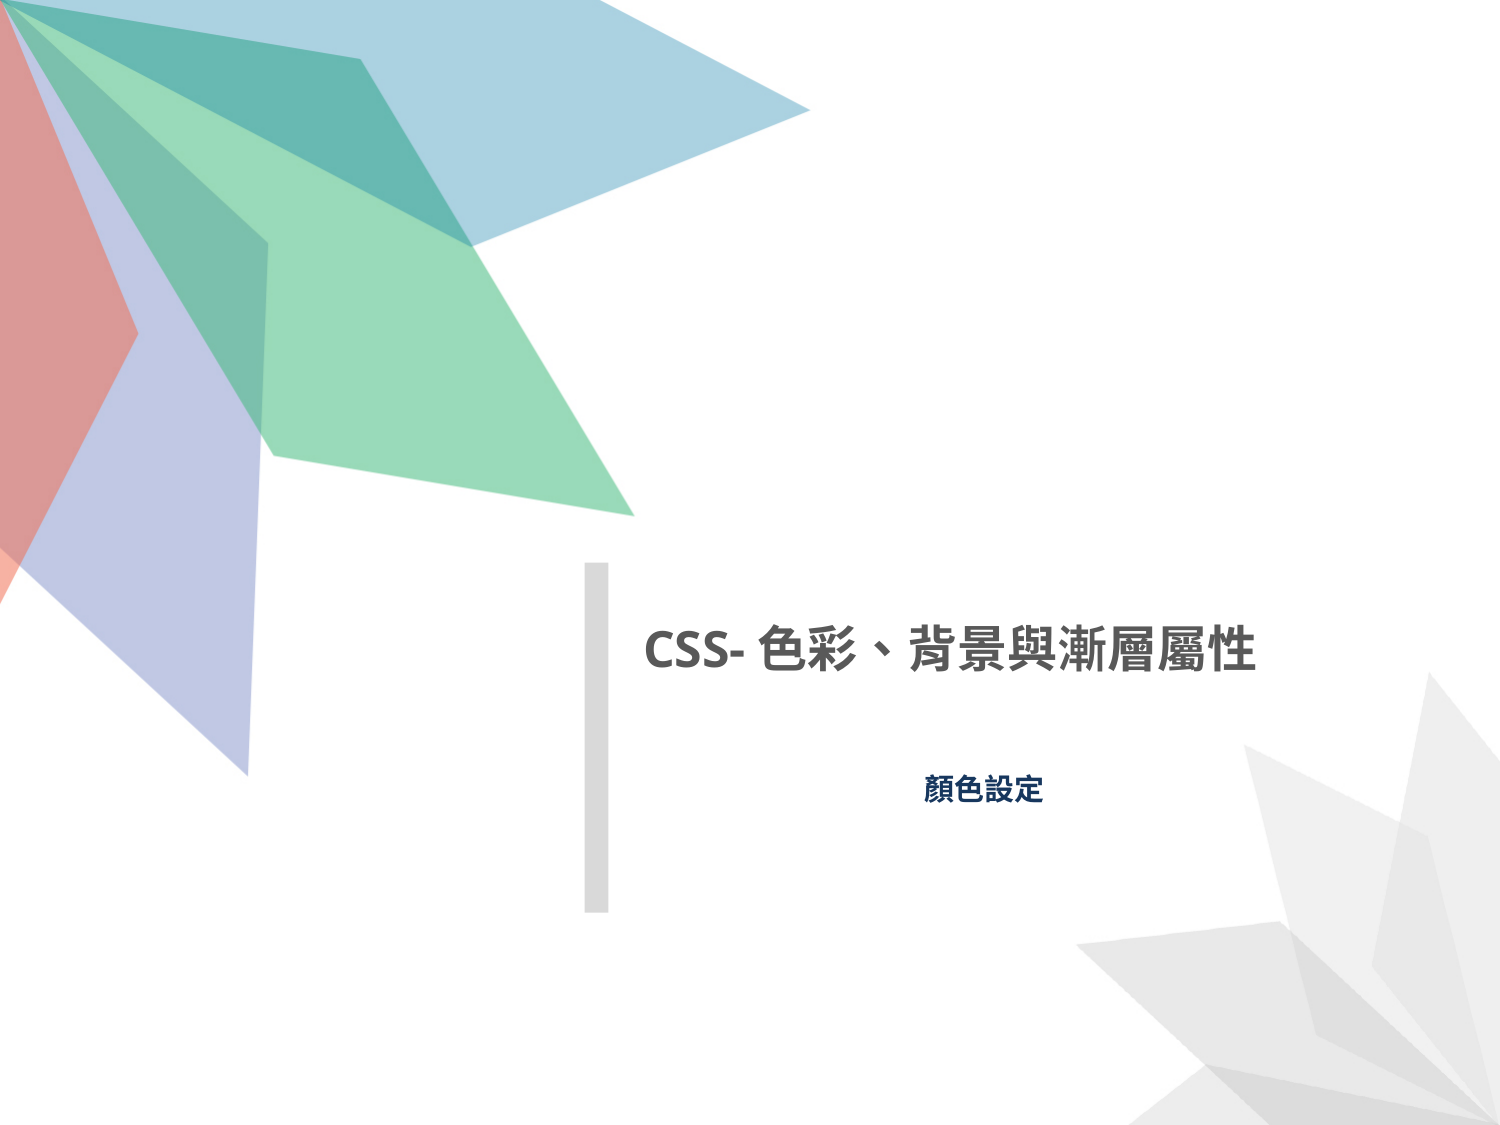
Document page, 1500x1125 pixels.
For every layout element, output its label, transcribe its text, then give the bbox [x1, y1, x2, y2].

text_box CSS-色彩、背景與漸層屬性 [628, 609, 1379, 685]
picture [0, 0, 1500, 1125]
title 顏色設定 [631, 763, 1338, 815]
